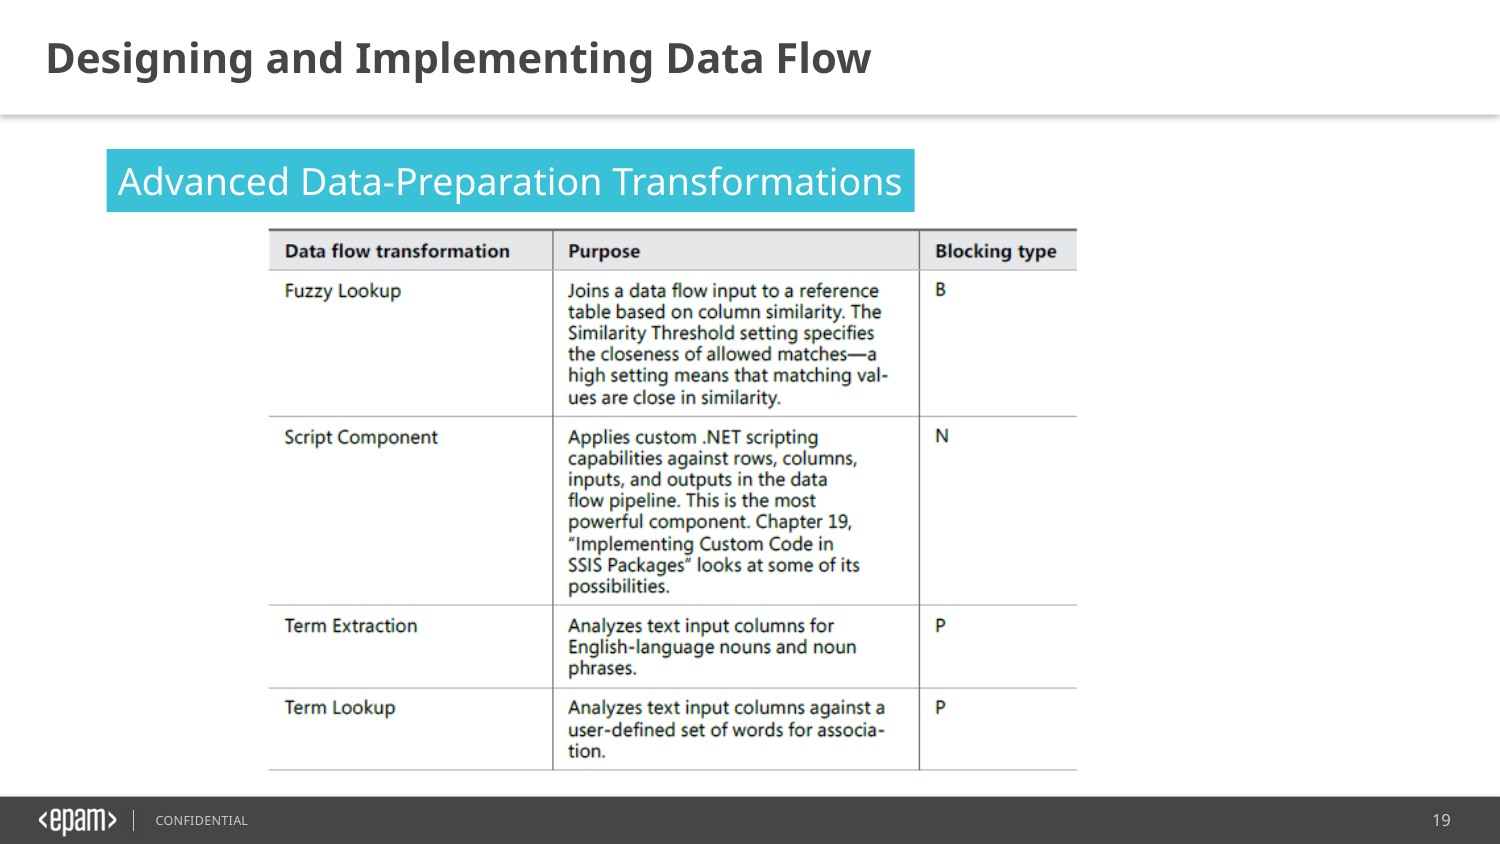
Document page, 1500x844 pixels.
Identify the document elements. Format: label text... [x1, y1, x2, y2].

picture [265, 226, 1085, 773]
text_box Advanced Data-Preparation Transformations [106, 149, 915, 213]
list Designing and Implementing Data Flow [0, 0, 1500, 115]
picture [38, 808, 117, 837]
